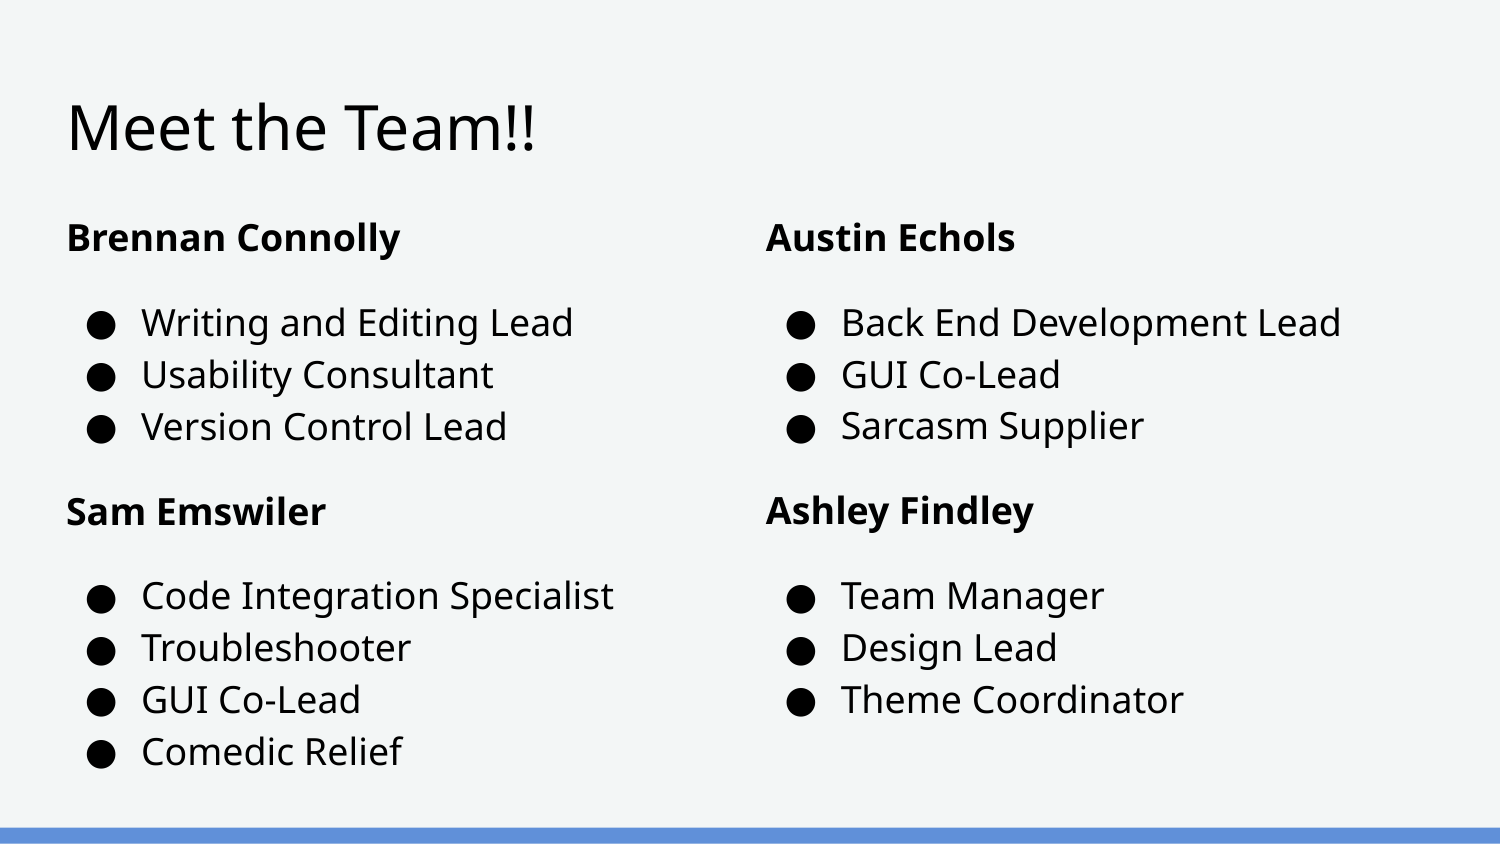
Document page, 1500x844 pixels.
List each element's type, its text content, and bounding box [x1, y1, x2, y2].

list Brennan Connolly Writing and Editing Lead Usability Consultant Version Control Lead Sam Emswiler Code Integration Specialist Troubleshooter GUI Co-Lead Comedic Relief [51, 192, 750, 788]
text_box Austin Echols Back End Development Lead GUI Co-Lead Sarcasm Supplier Ashley Findley Team Manager Design Lead Theme Coordinator [750, 192, 1449, 788]
title Meet the Team!! [51, 72, 1449, 174]
